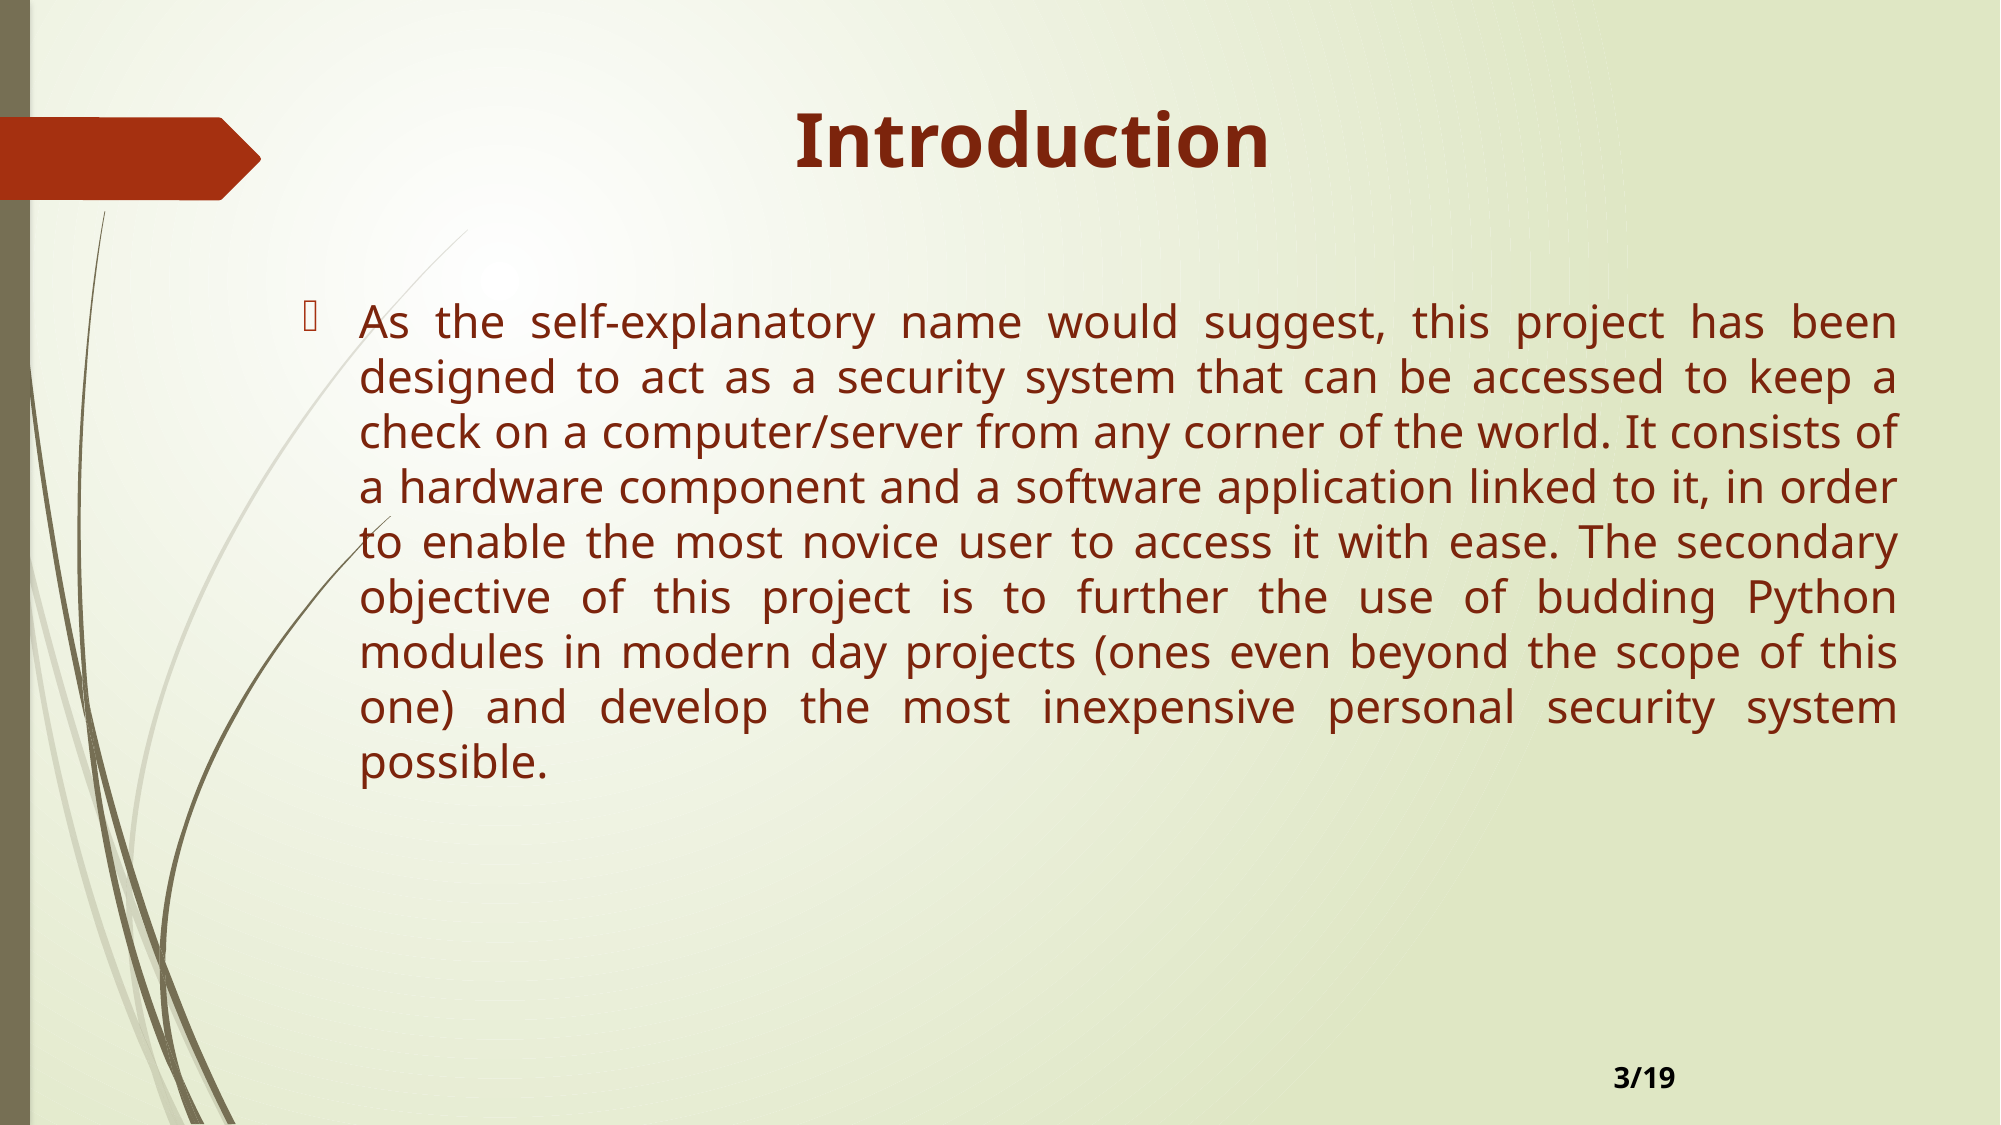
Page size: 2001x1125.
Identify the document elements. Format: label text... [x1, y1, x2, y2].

title Introduction [302, 84, 1765, 224]
list As the self-explanatory name would suggest, this project has been designed to act as a security system that can be accessed to keep a check on a computer/server from any corner of the world. It consists of a hardware component and a software application linked to it, in order to enable the most novice user to access it with ease. The secondary objective of this project is to further the use of budding Python modules in modern day projects (ones even beyond the scope of this one) and develop the most inexpensive personal security system possible. [287, 285, 1915, 1125]
footer 3/19 [1598, 1044, 2000, 1109]
